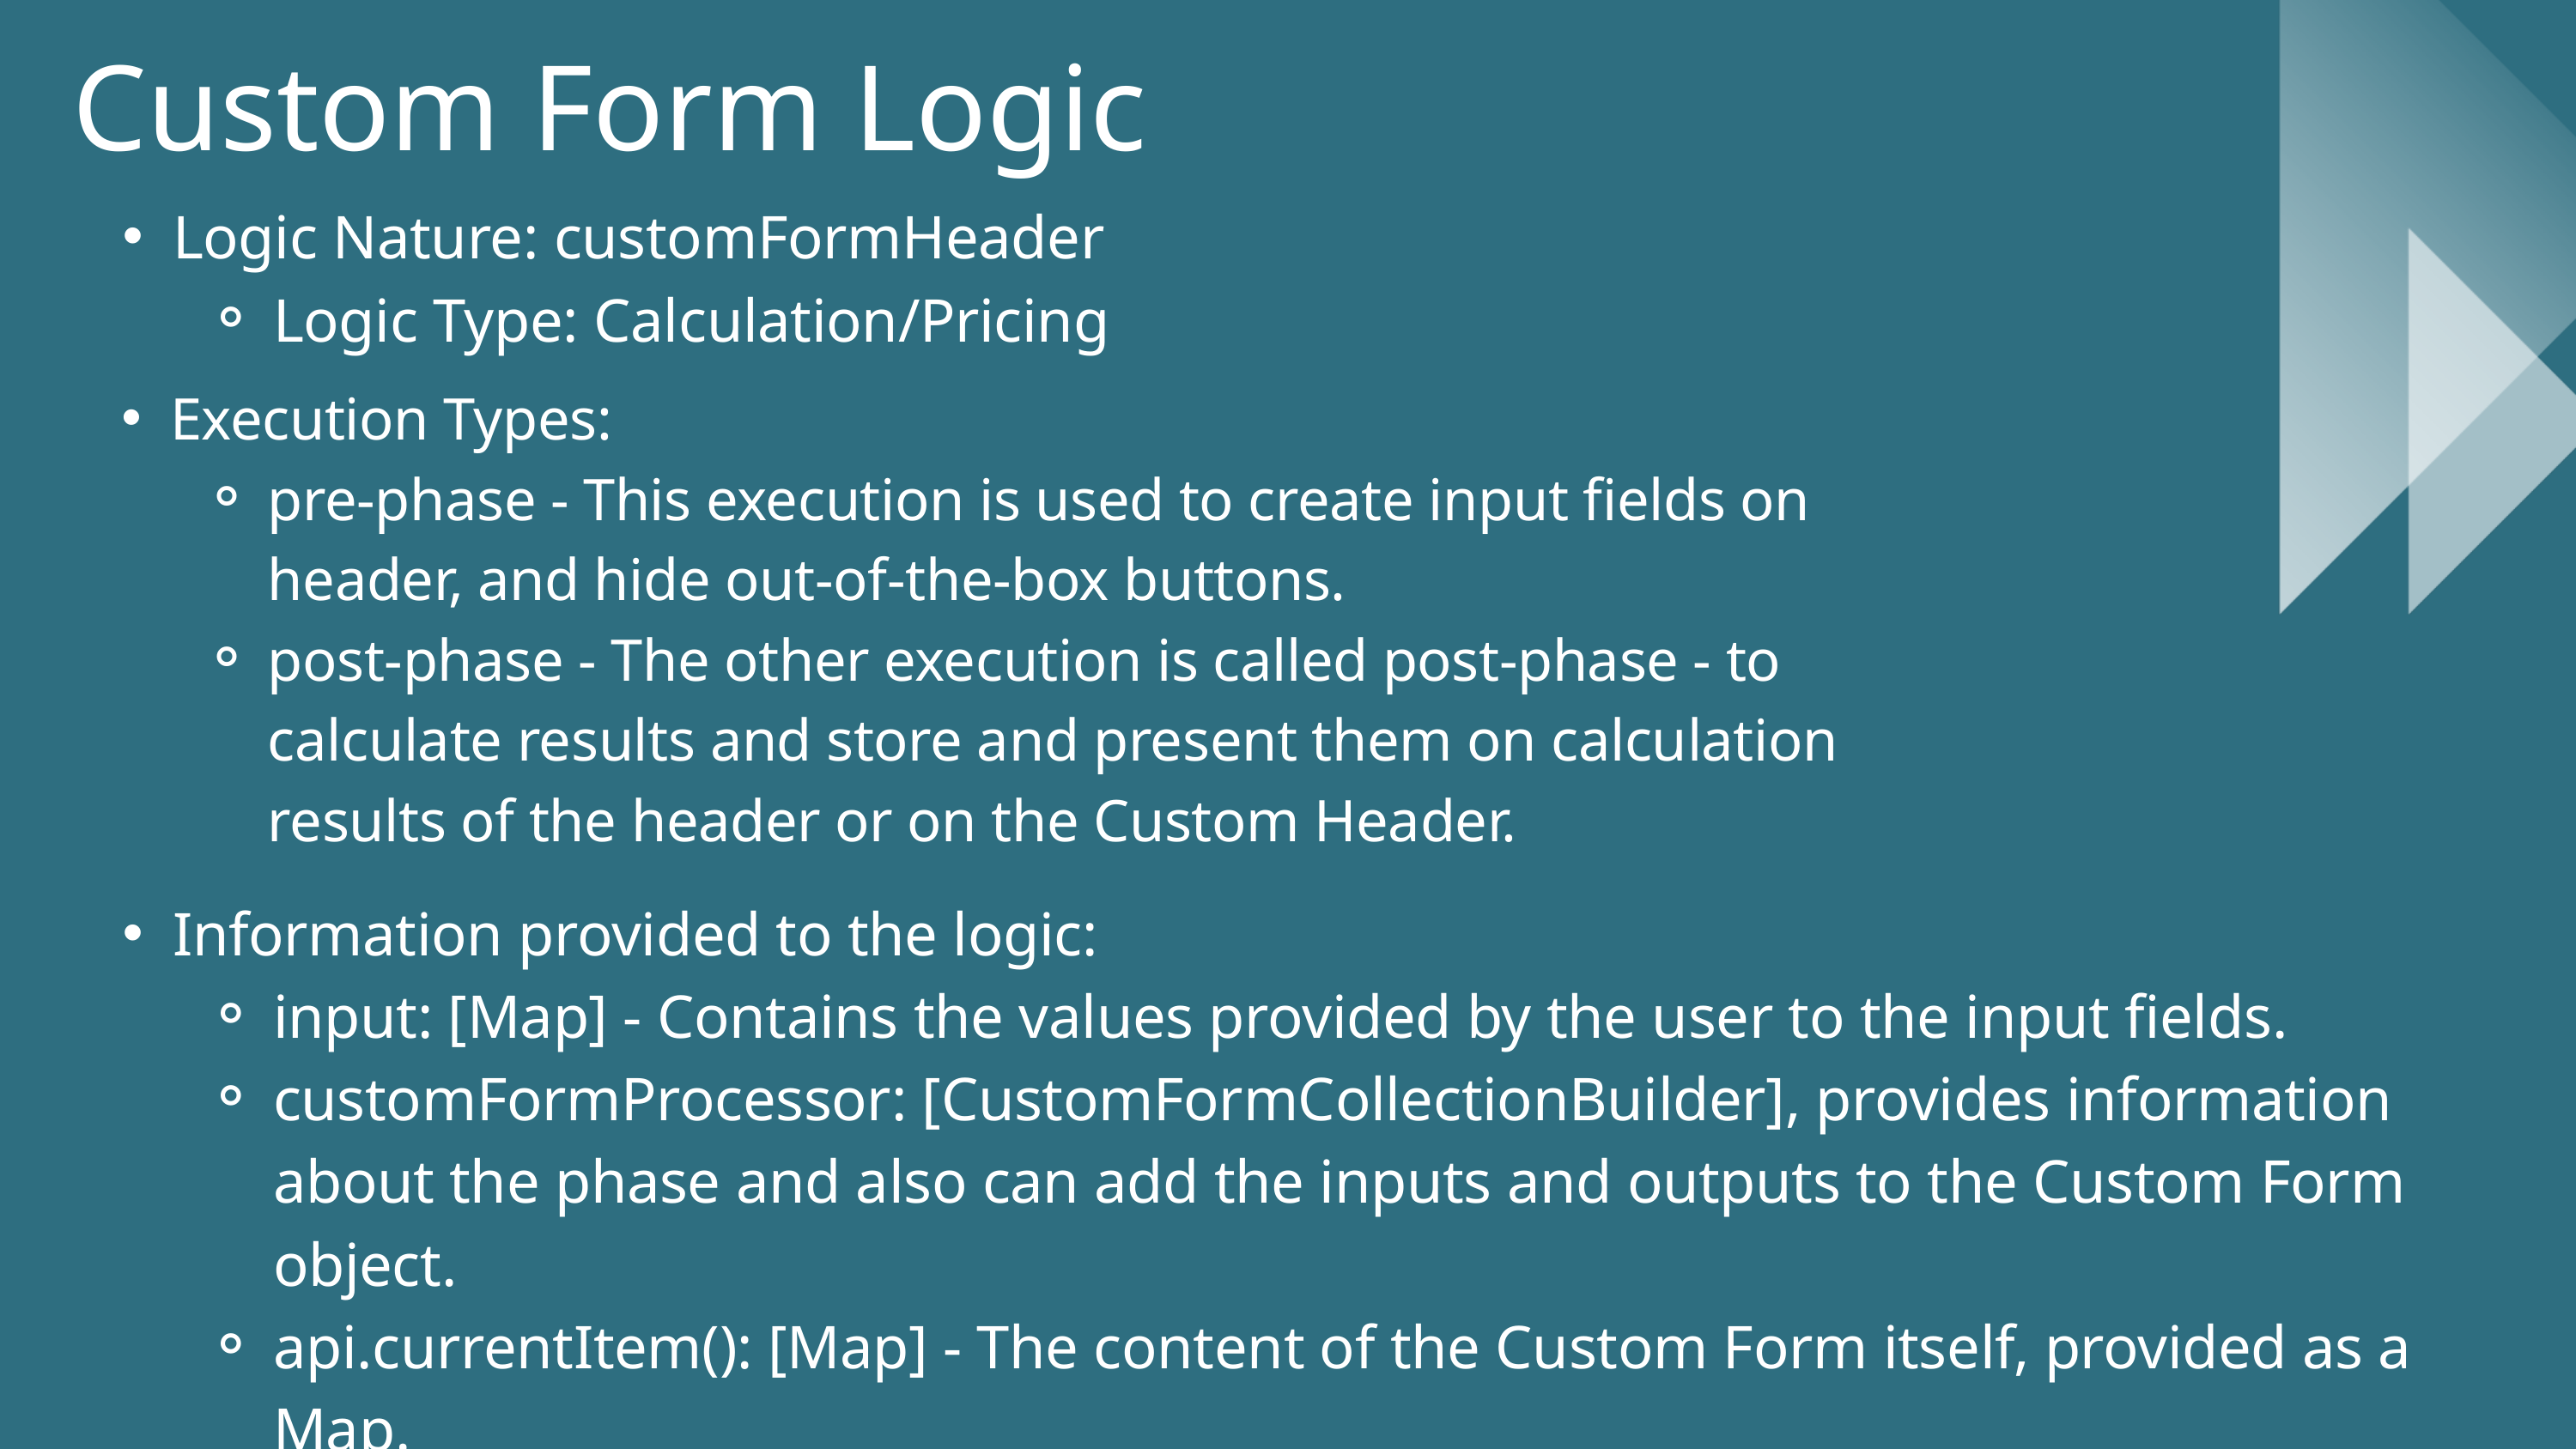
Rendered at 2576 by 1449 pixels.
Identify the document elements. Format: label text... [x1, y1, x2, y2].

text_box Information provided to the logic: input: [Map] - Contains the values provided by the user to the input fields. customFormProcessor: [CustomFormCollectionBuilder], provides information about the phase and also can add the inputs and outputs to the Custom Form object. api.currentItem(): [Map] - The content of the Custom Form itself, provided as a Map. [72, 884, 2504, 1449]
text_box Custom Form Logic [72, 9, 2184, 174]
text_box [2245, 0, 2576, 651]
text_box Logic Nature: customFormHeader Logic Type: Calculation/Pricing [72, 188, 1383, 436]
text_box Execution Types: pre-phase - This execution is used to create input fields on header, and hide out-of-the-box buttons. post-phase - The other execution is called post-phase - to calculate results and store and present them on calculation results of the header or on the Custom Header. [72, 371, 1891, 884]
